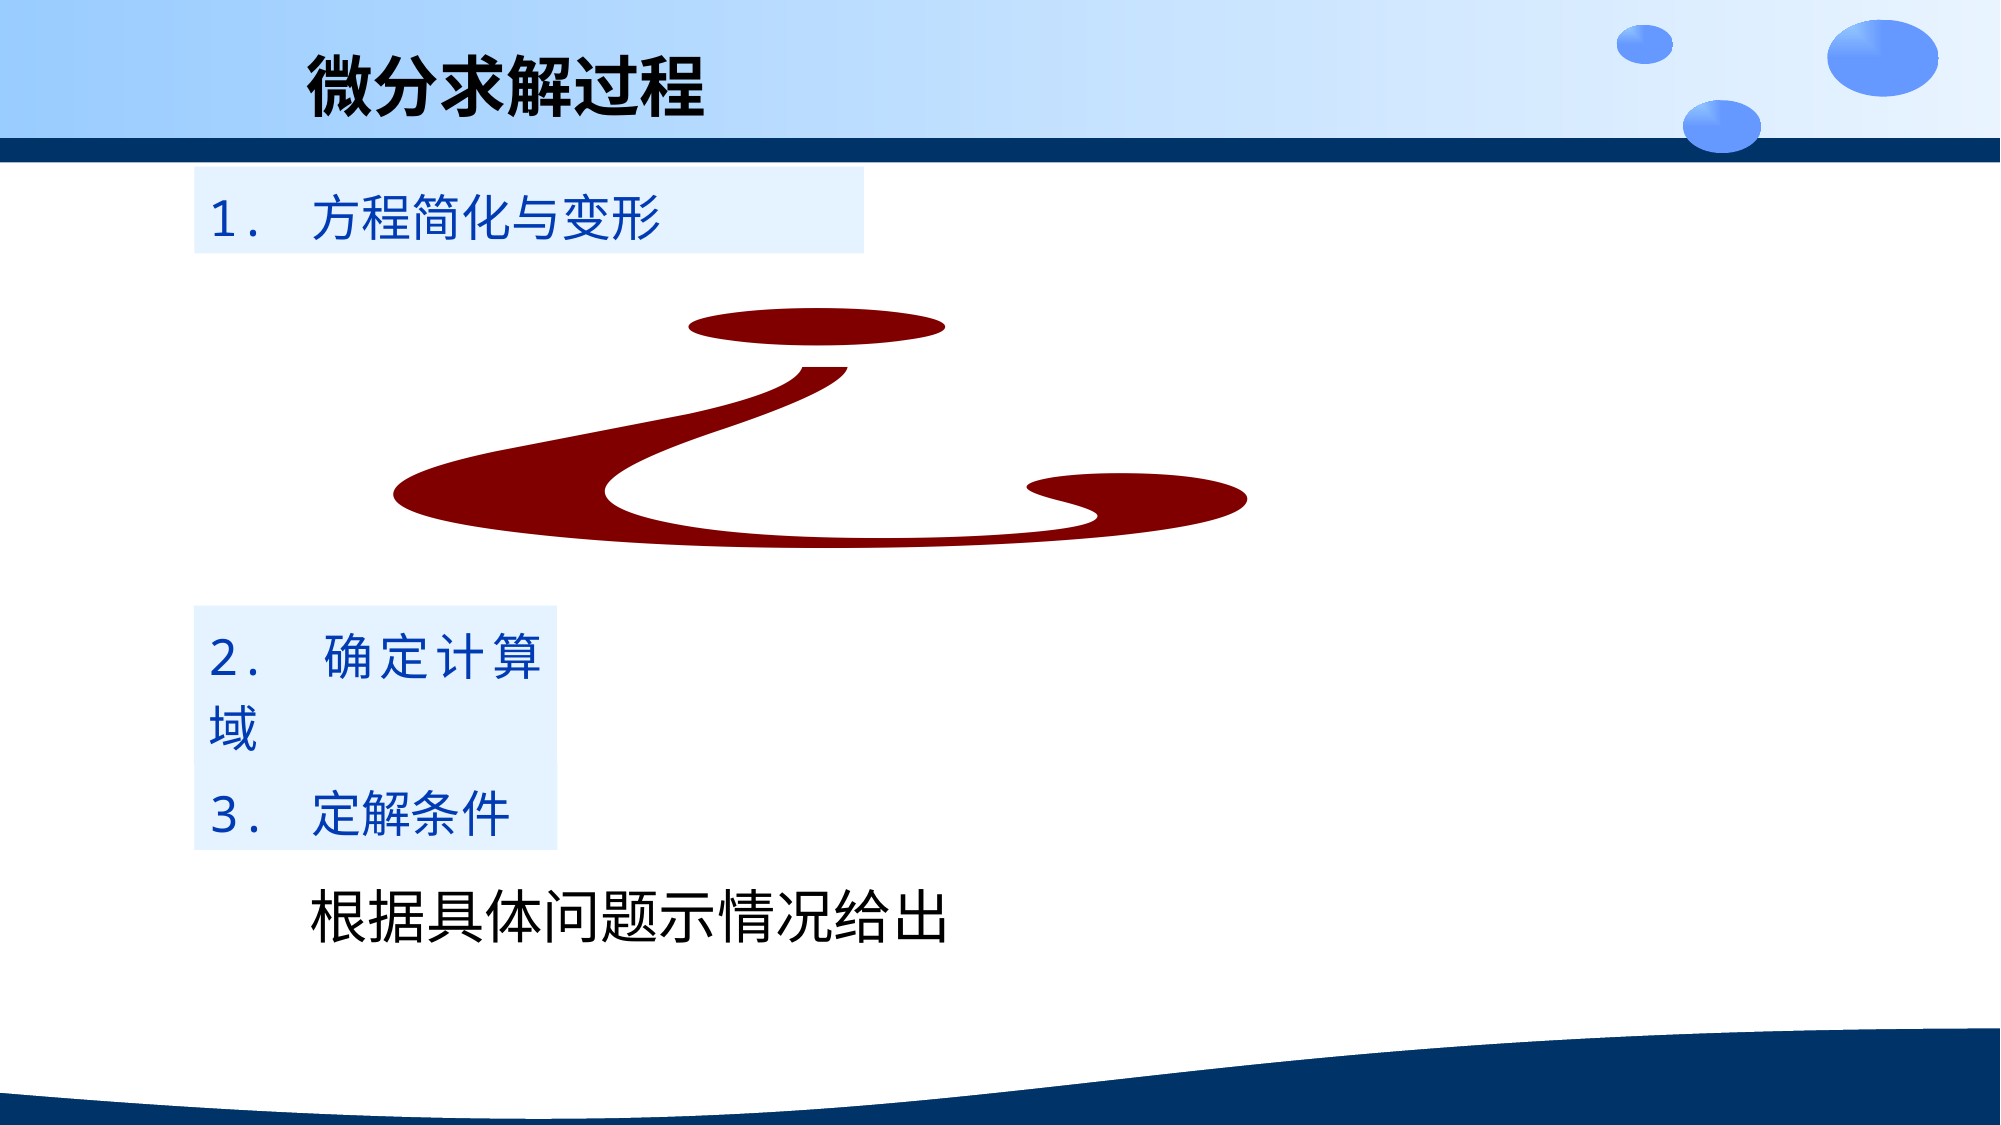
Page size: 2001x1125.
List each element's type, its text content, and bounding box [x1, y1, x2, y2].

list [509, 109, 516, 115]
text_box 根据具体问题示情况给出 [294, 872, 966, 958]
text_box 3. 定解条件 [194, 763, 558, 850]
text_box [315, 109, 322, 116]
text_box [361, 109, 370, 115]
text_box 微分求解过程 [291, 19, 1083, 109]
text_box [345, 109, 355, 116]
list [652, 109, 659, 116]
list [665, 109, 703, 115]
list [553, 109, 560, 116]
text_box 1. 方程简化与变形 [194, 166, 864, 254]
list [523, 109, 538, 116]
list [592, 109, 636, 115]
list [576, 109, 584, 114]
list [469, 109, 476, 116]
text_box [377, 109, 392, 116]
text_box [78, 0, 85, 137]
text_box 2. 确定计算域 [193, 605, 557, 765]
